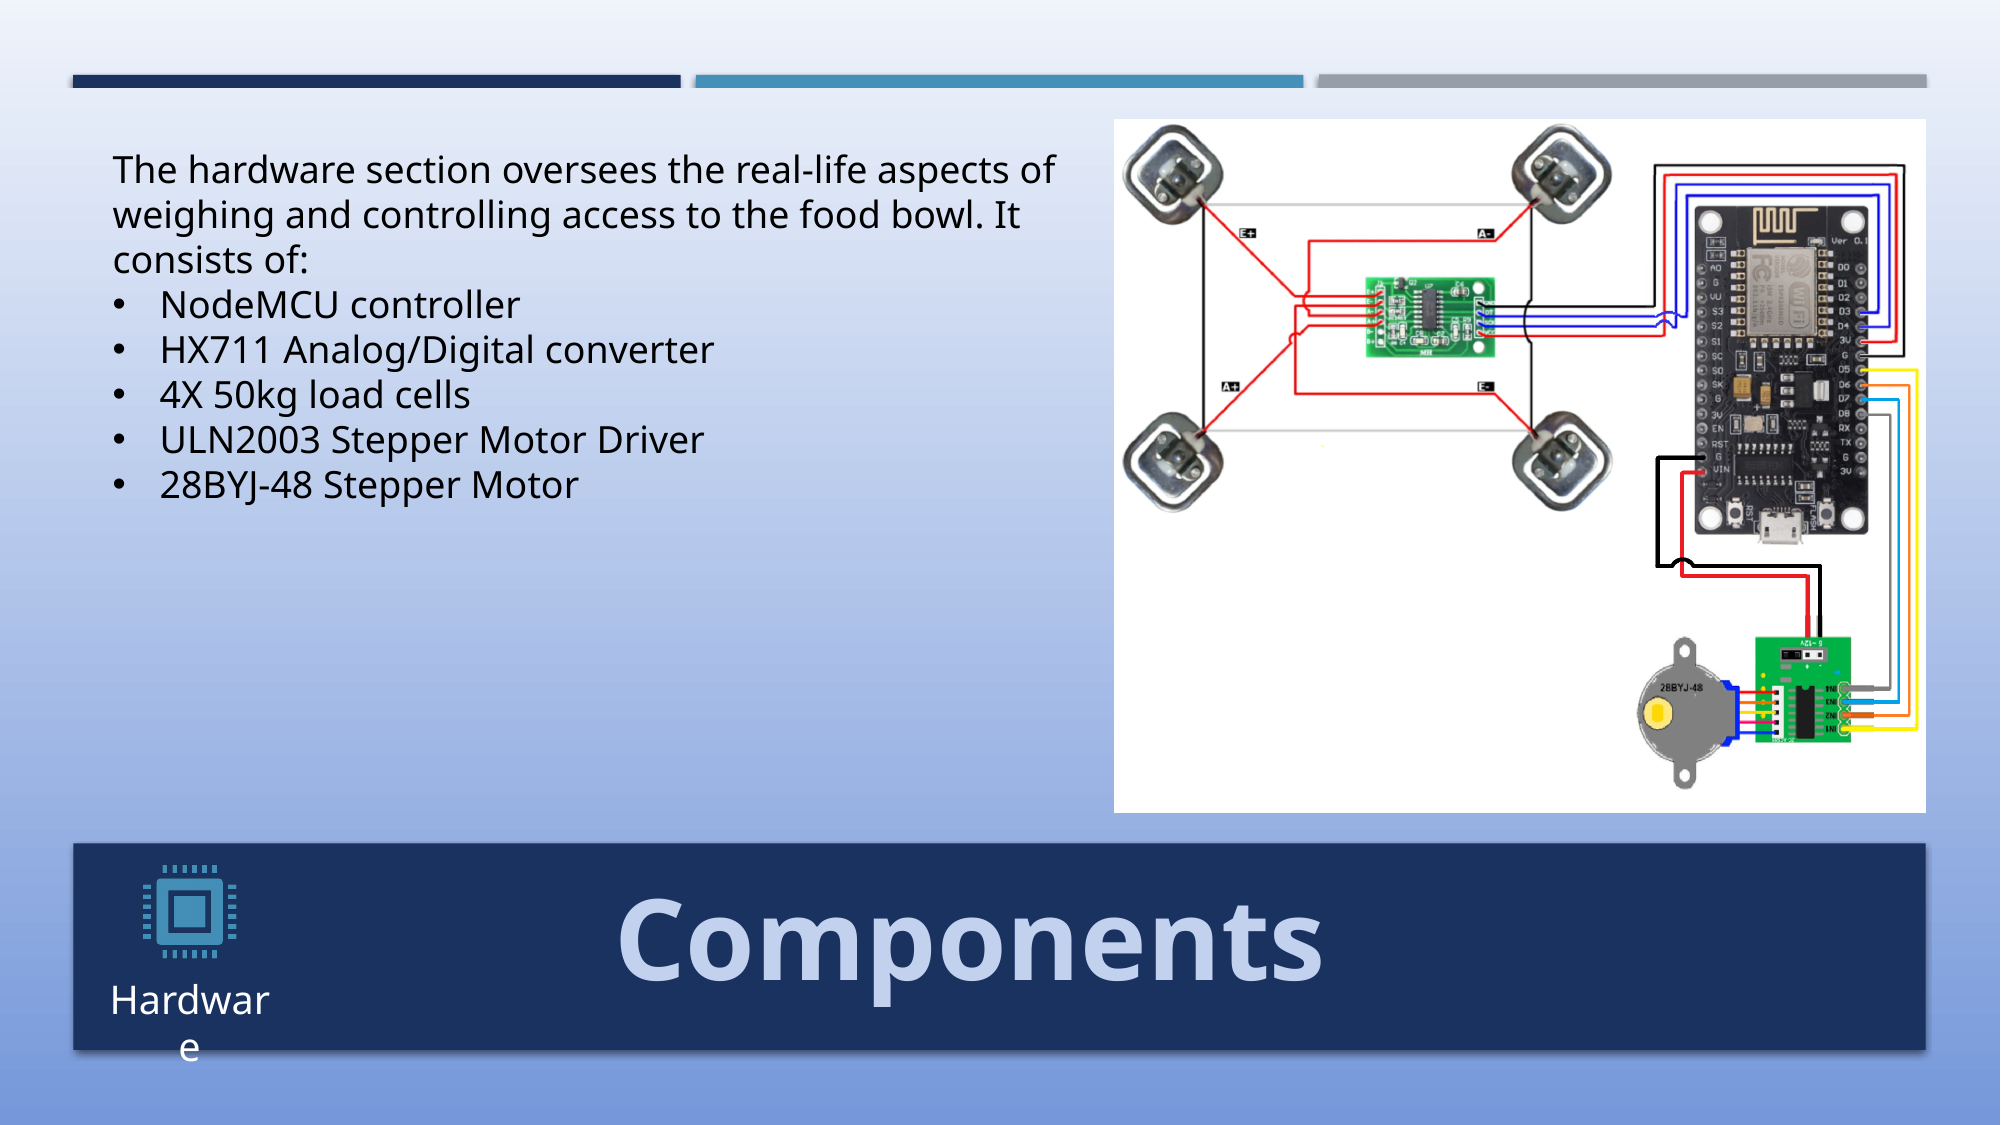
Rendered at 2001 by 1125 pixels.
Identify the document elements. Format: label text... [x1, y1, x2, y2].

text_box Components [599, 860, 1342, 1011]
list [72, 842, 307, 1052]
picture [1113, 119, 1927, 813]
text_box [307, 842, 1927, 1051]
text_box The hardware section oversees the real-life aspects of weighing and controlling access to the food bowl. It consists of: NodeMCU controller HX711 Analog/Digital converter 4X 50kg load cells ULN2003 Stepper Motor Driver 28BYJ-48 Stepper Motor [97, 138, 1107, 514]
text_box [0, 86, 2000, 1125]
